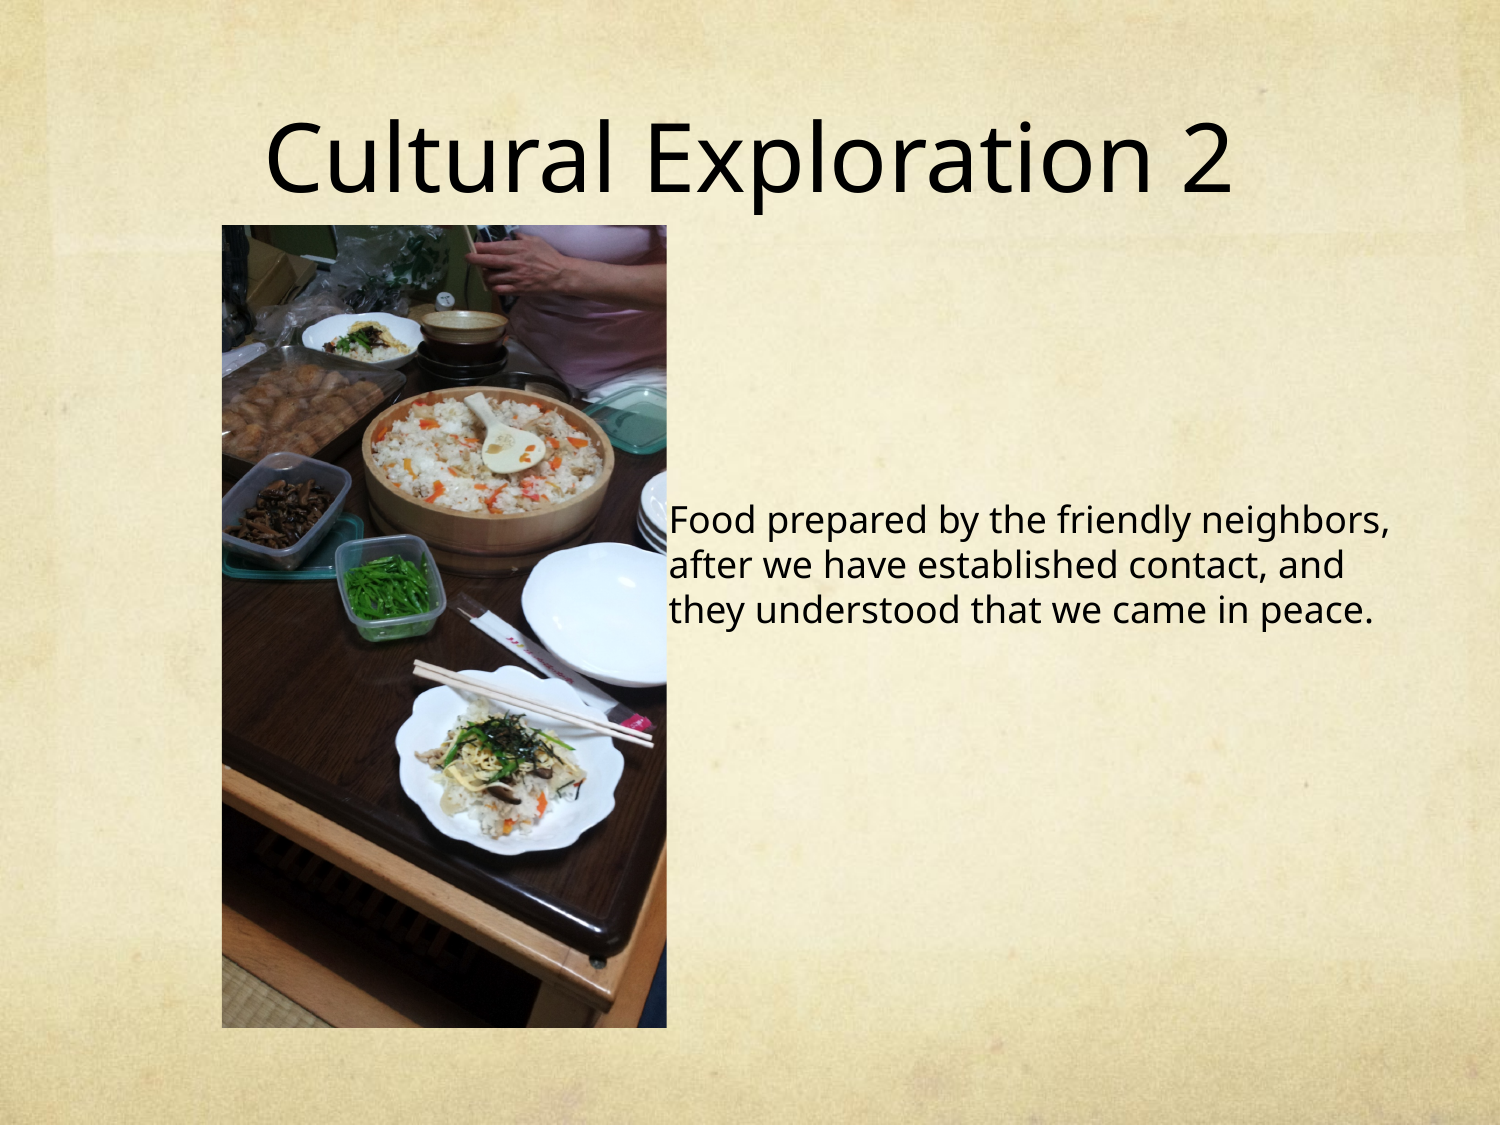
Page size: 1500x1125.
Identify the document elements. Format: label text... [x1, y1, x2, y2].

picture [0, 0, 1500, 1125]
text_box Food prepared by the friendly neighbors, after we have established contact, and they understood that we came in peace. [859, 488, 1407, 639]
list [42, 403, 846, 850]
title Cultural Exploration 2 [150, 82, 1350, 225]
